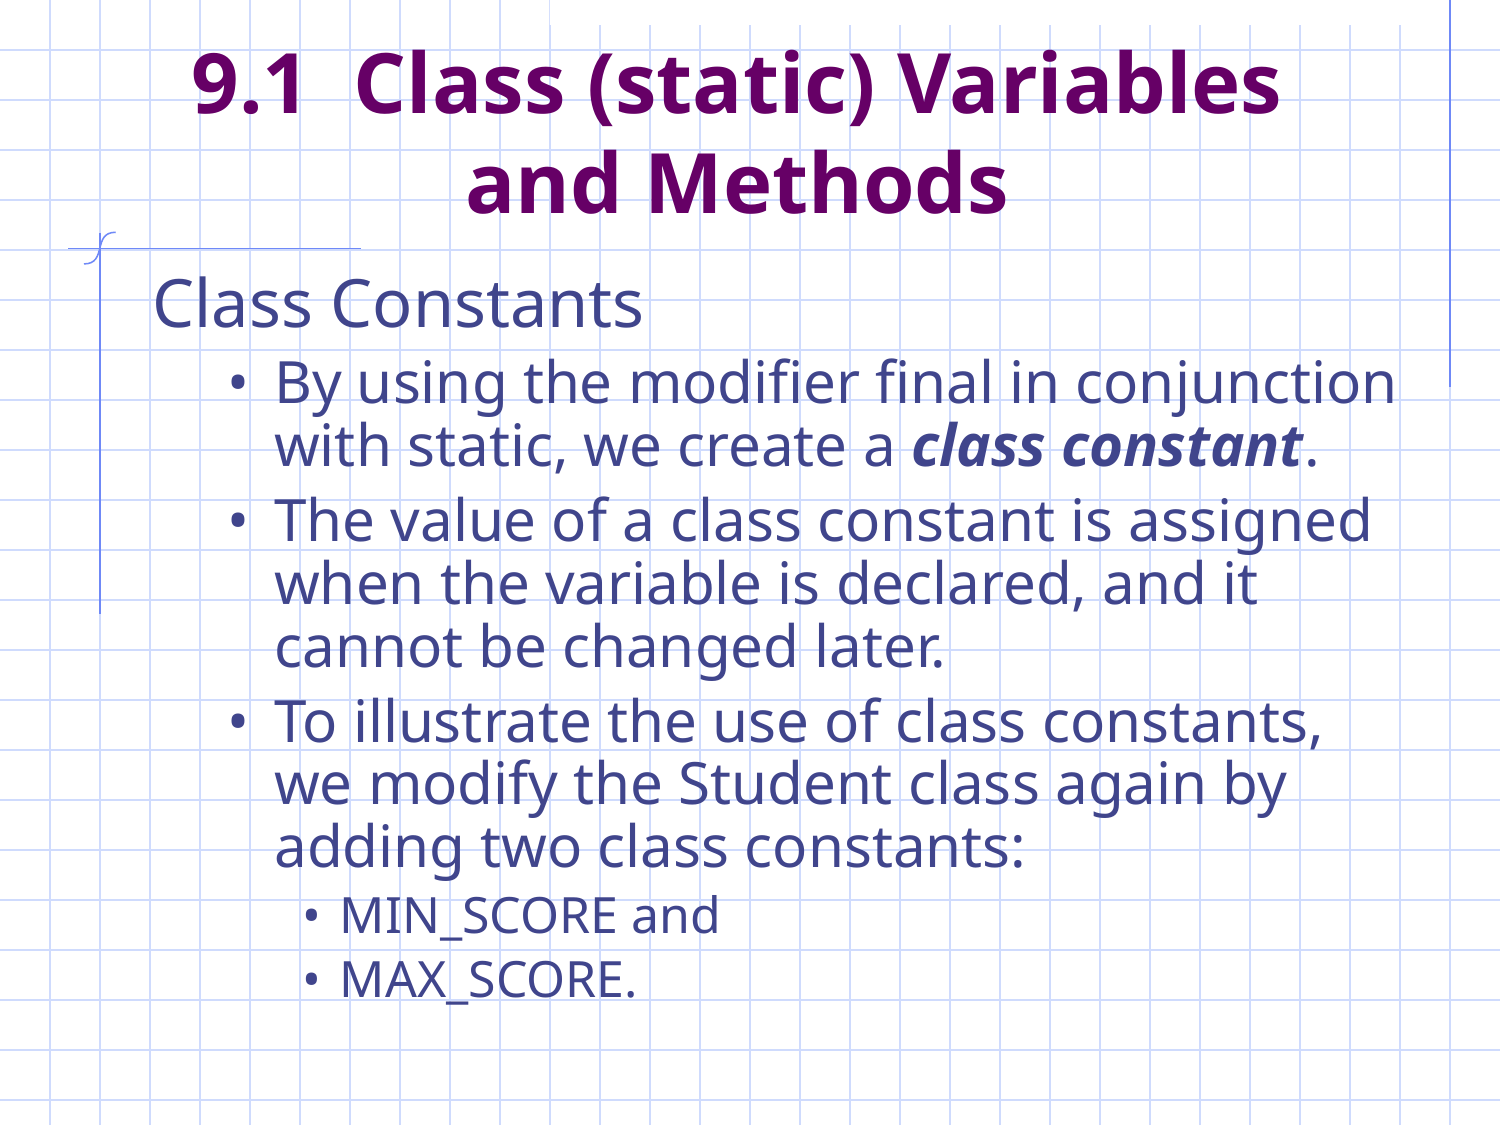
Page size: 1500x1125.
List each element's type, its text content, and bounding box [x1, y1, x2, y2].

list Class Constants By using the modifier final in conjunction with static, we create a class constant. The value of a class constant is assigned when the variable is declared, and it cannot be changed later. To illustrate the use of class constants, we modify the Student class again by adding two class constants: MIN_SCORE and MAX_SCORE. [137, 262, 1413, 1063]
title 9.1 Class (static) Variables and Methods [99, 50, 1375, 238]
